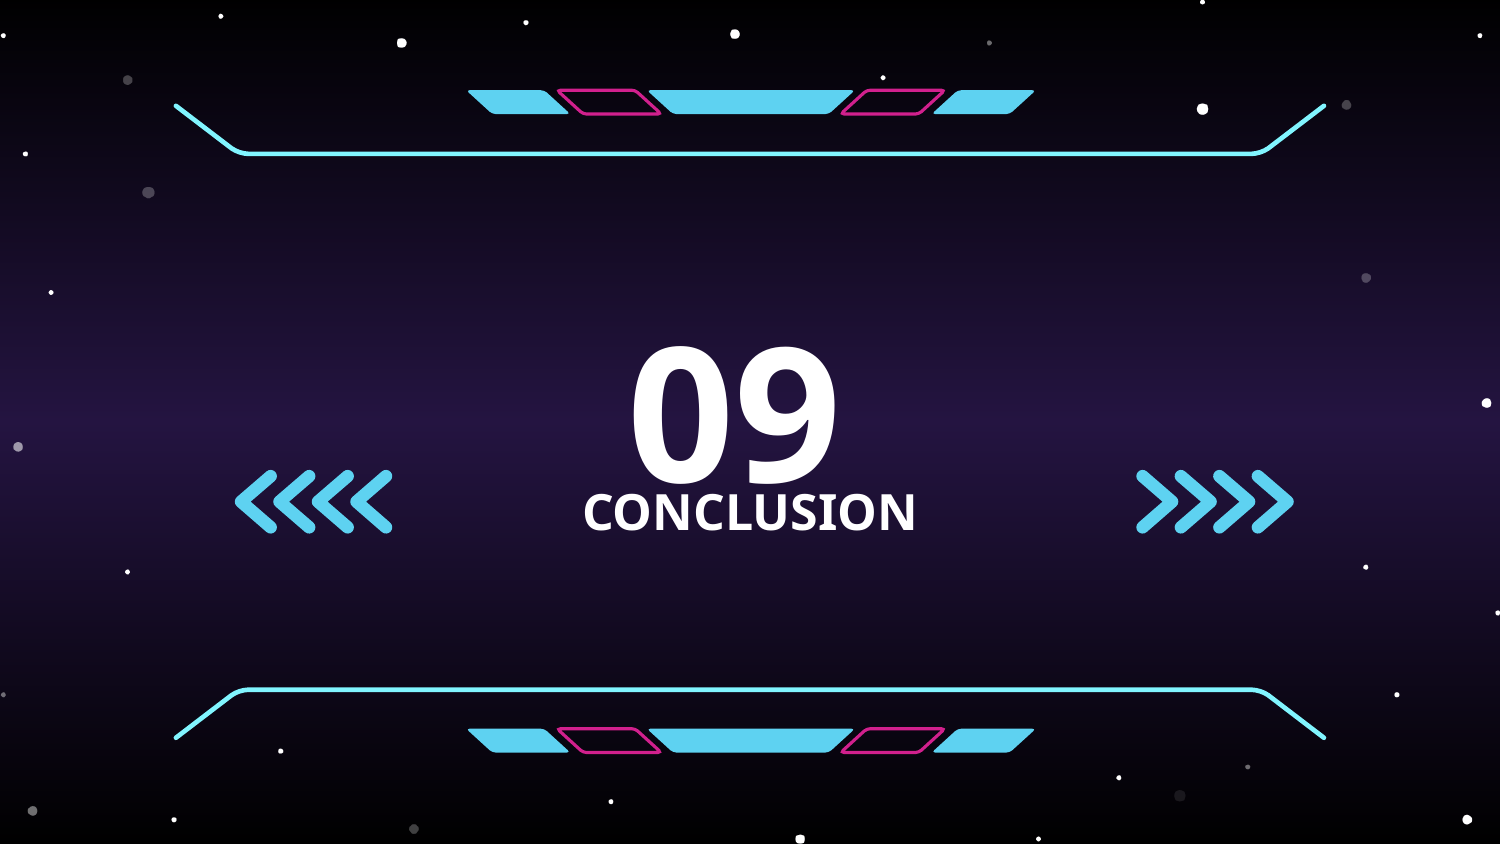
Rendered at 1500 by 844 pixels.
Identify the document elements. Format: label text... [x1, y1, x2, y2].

picture [0, 0, 1500, 844]
title CONCLUSION [378, 465, 1122, 662]
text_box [1142, 475, 1288, 528]
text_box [240, 475, 387, 528]
title 09 [467, 308, 1004, 535]
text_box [466, 89, 1035, 115]
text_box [466, 728, 1035, 753]
